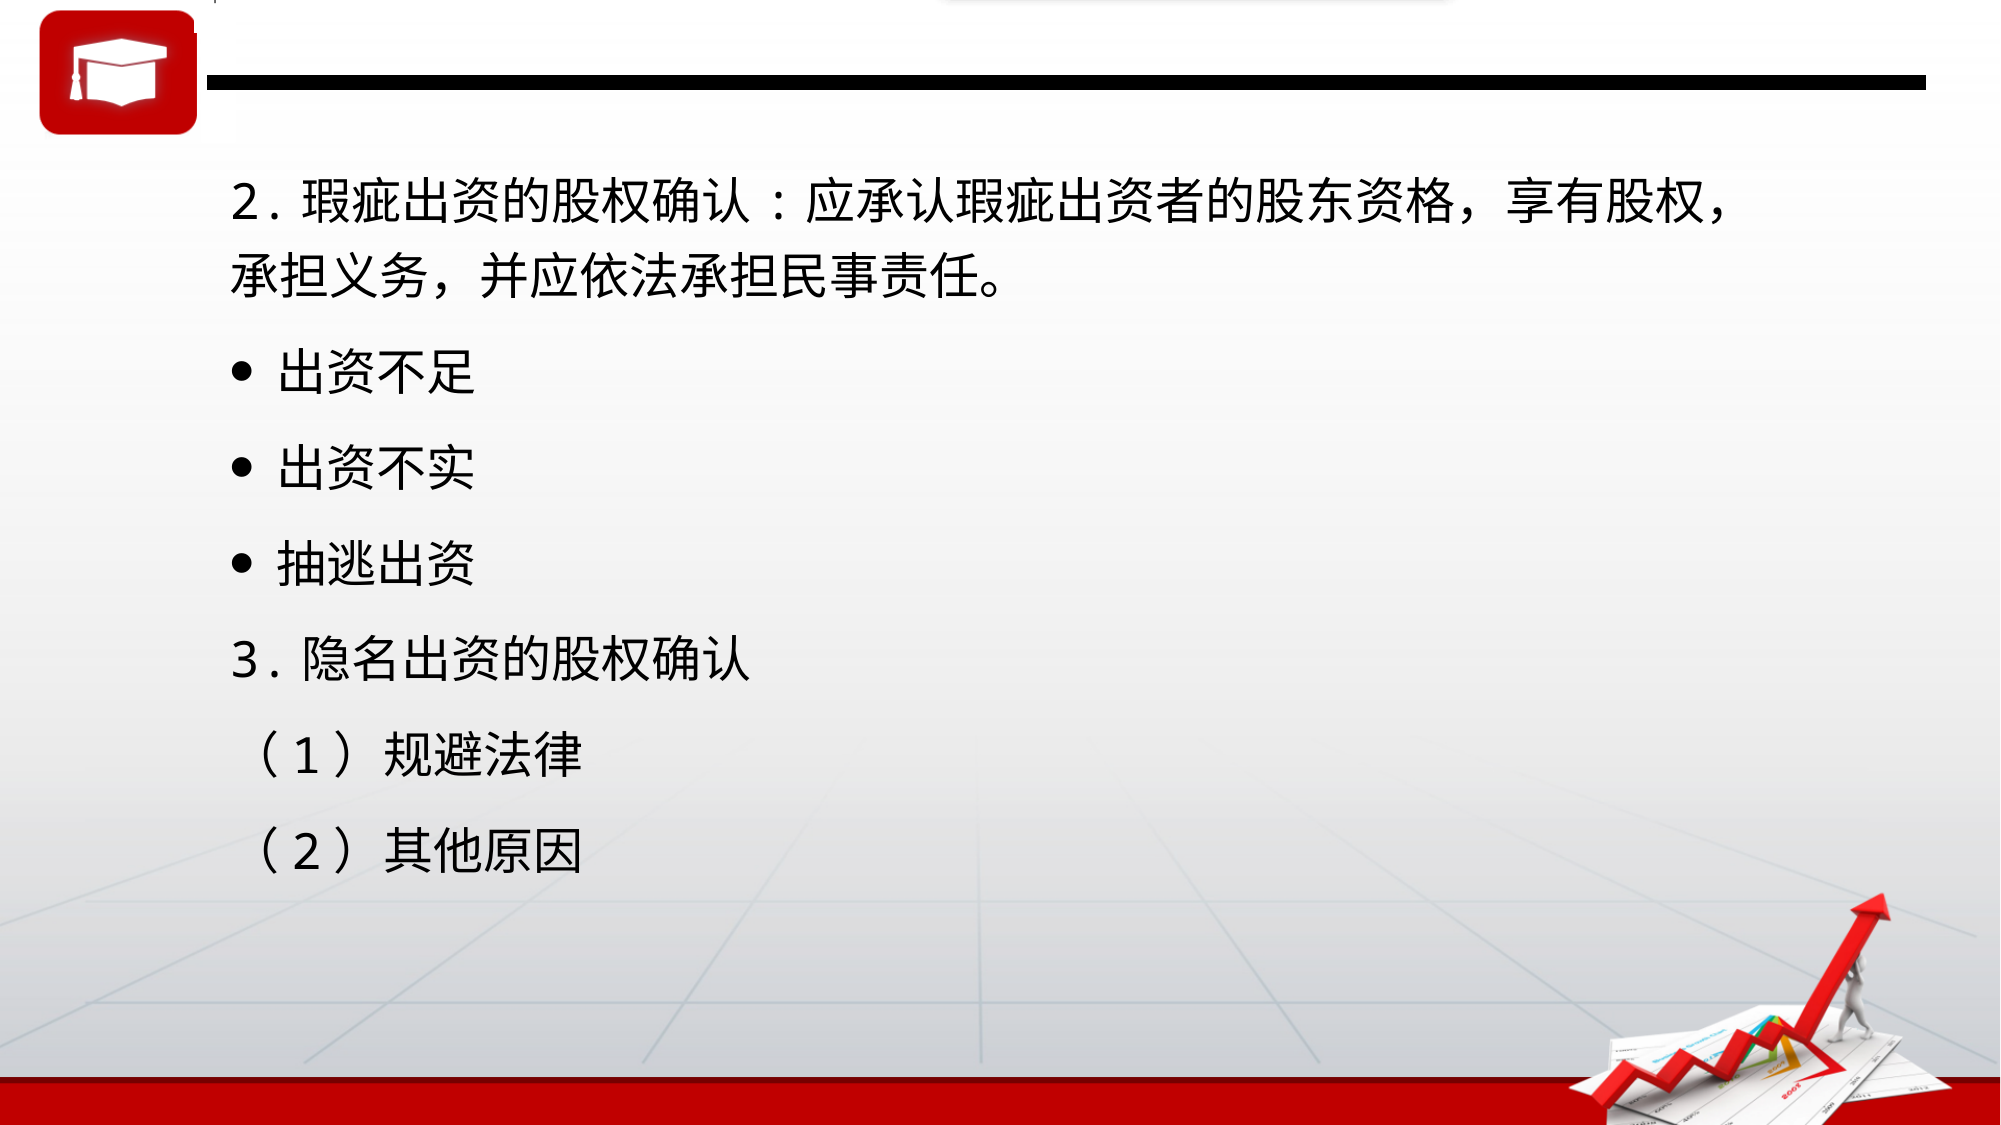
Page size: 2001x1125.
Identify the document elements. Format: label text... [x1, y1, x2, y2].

picture [0, 0, 2001, 1125]
list 2.瑕疵出资的股权确认:应承认瑕疵出资者的股东资格，享有股权，承担义务，并应依法承担民事责任。 出资不足 出资不实 抽逃出资 3.隐名出资的股权确认 （1）规避法律 （2）其他原因 [214, 90, 1772, 971]
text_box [193, 0, 1920, 83]
